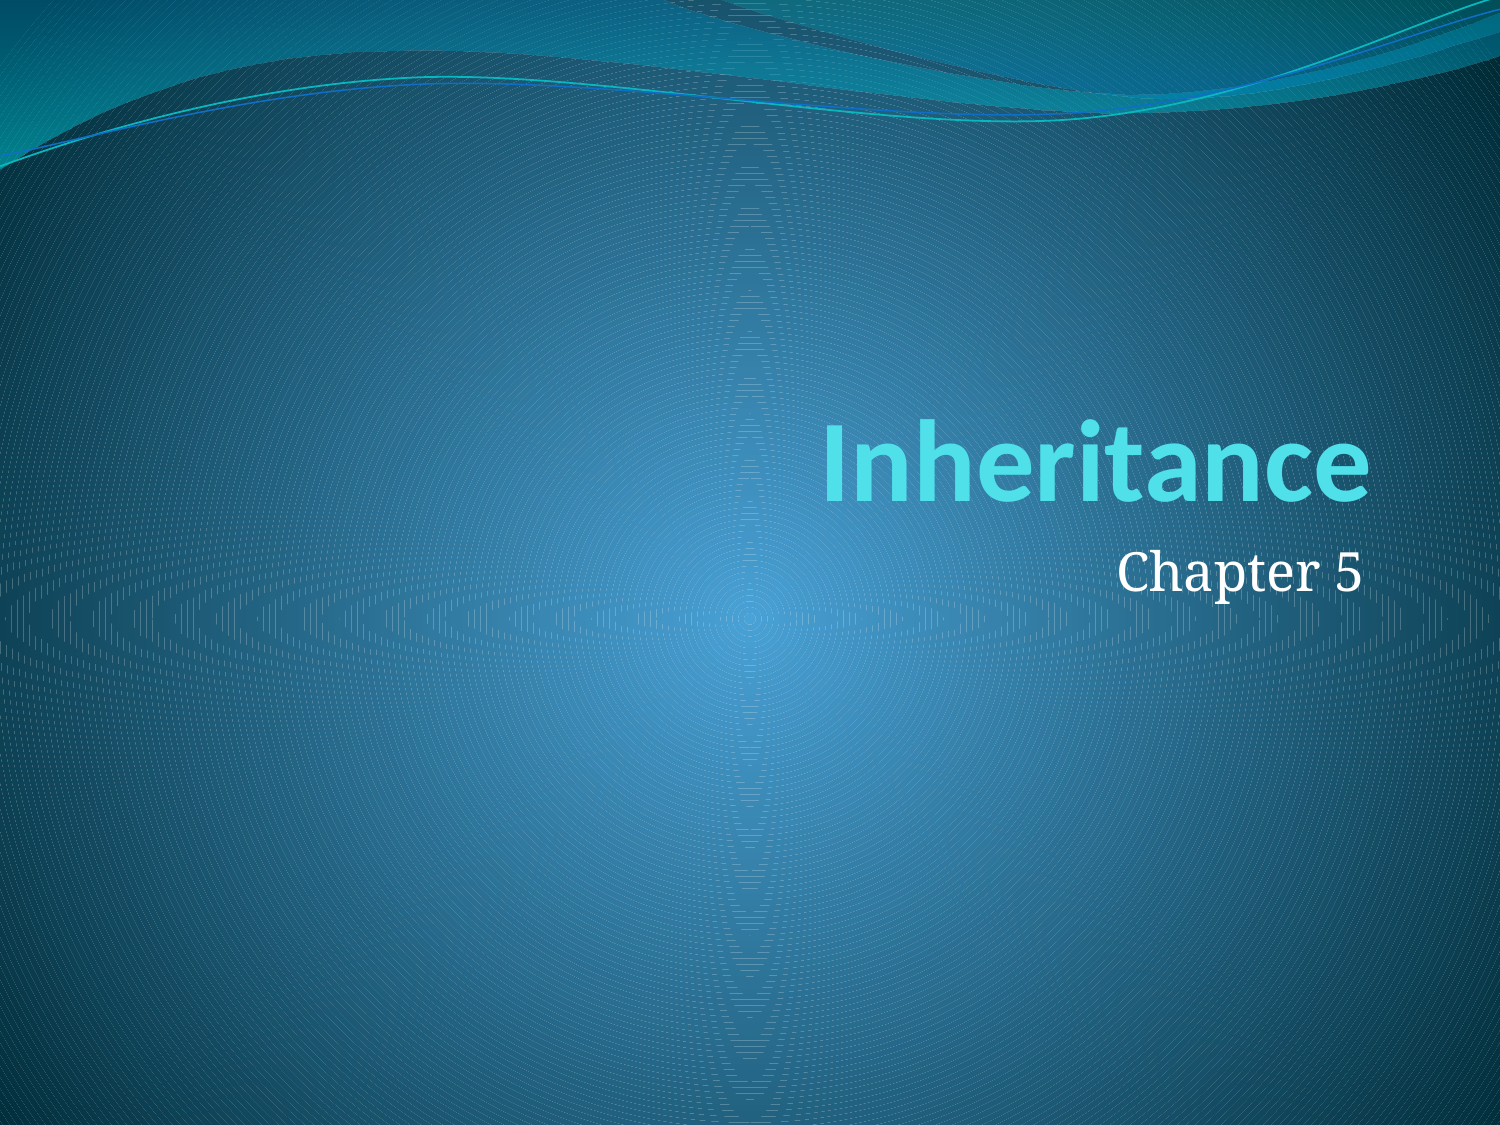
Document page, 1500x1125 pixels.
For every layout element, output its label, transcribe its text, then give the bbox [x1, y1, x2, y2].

subtitle Chapter 5 [87, 529, 1376, 818]
title Inheritance [87, 224, 1376, 525]
